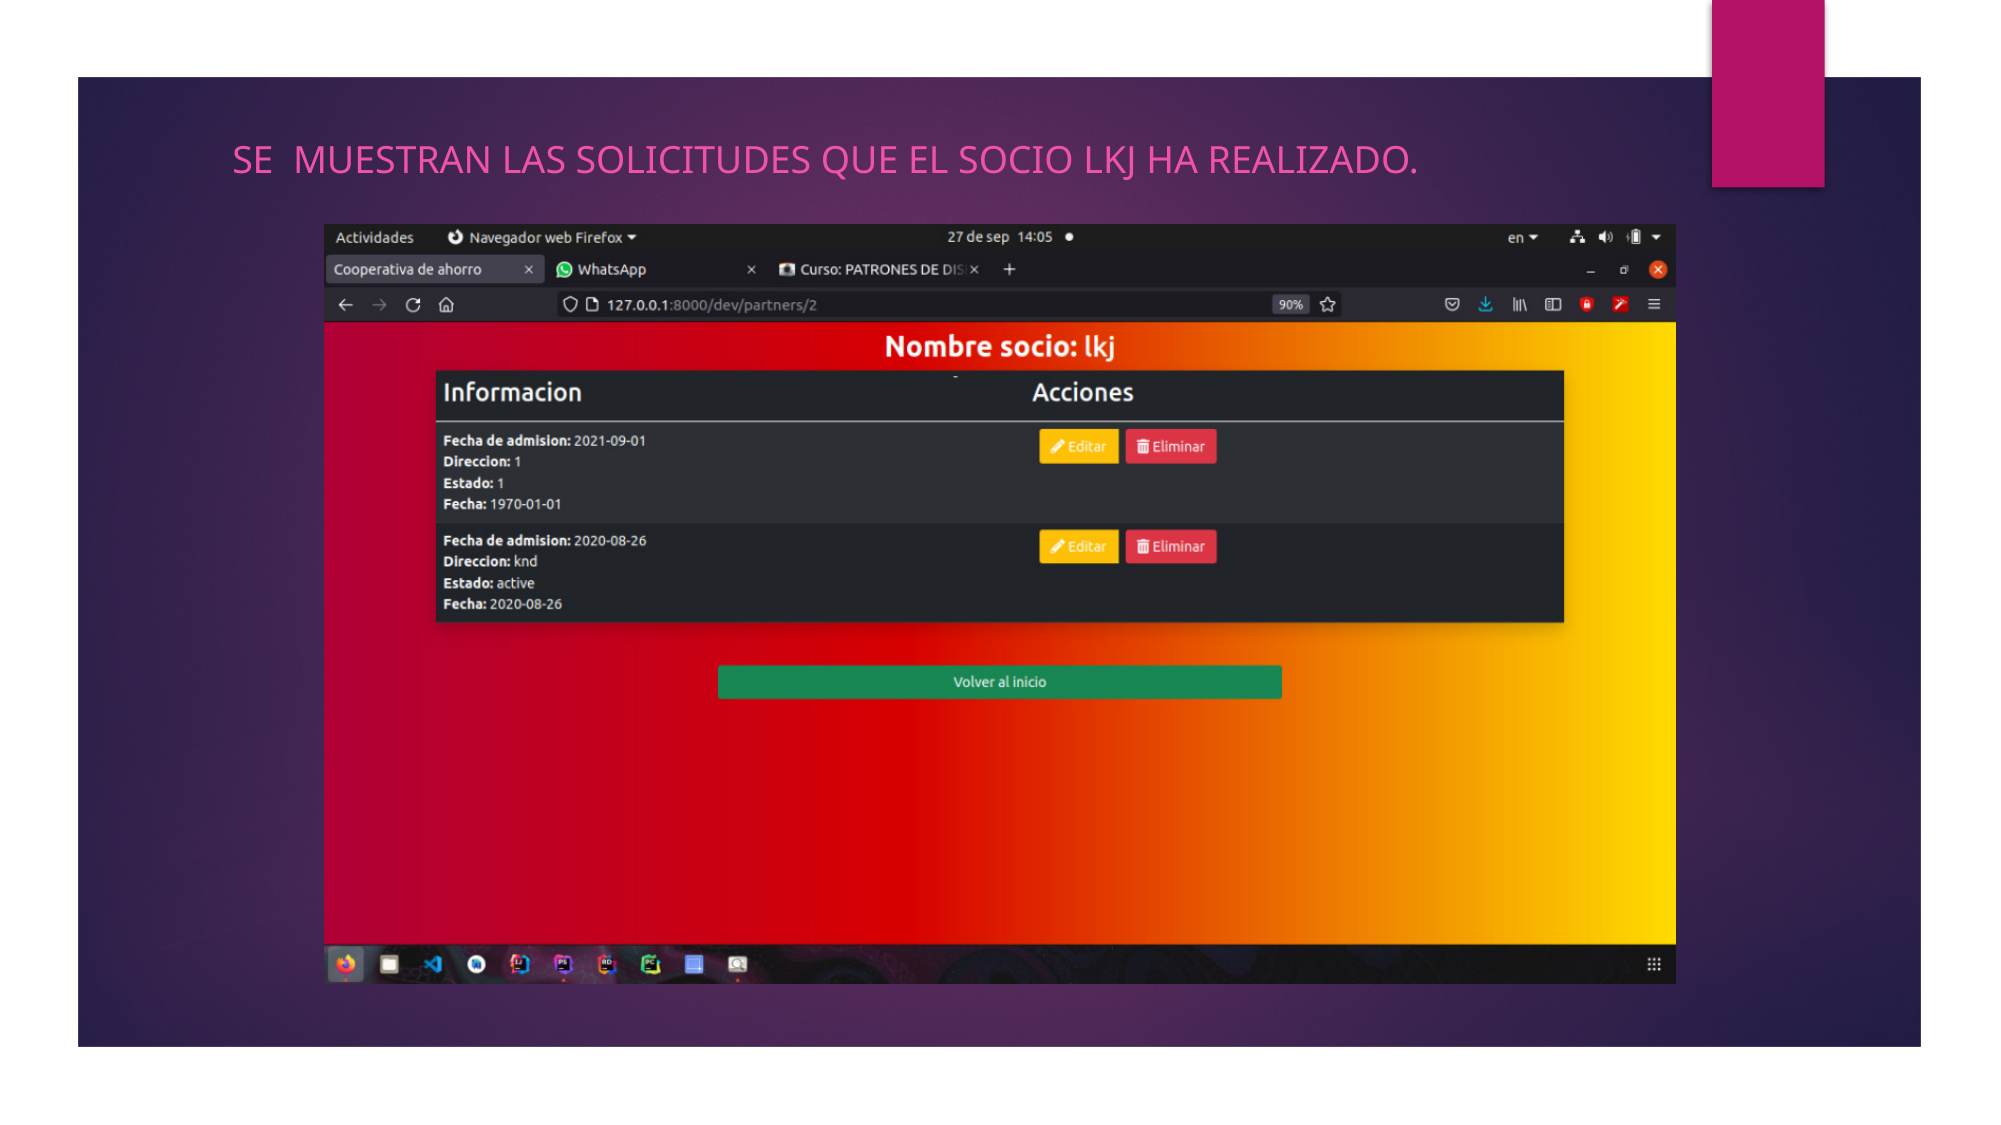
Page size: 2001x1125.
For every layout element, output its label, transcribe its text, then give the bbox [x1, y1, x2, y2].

picture [323, 224, 1676, 984]
subtitle Se muestran las solicitudes que el socio LKJ ha realizado. [217, 128, 1665, 270]
